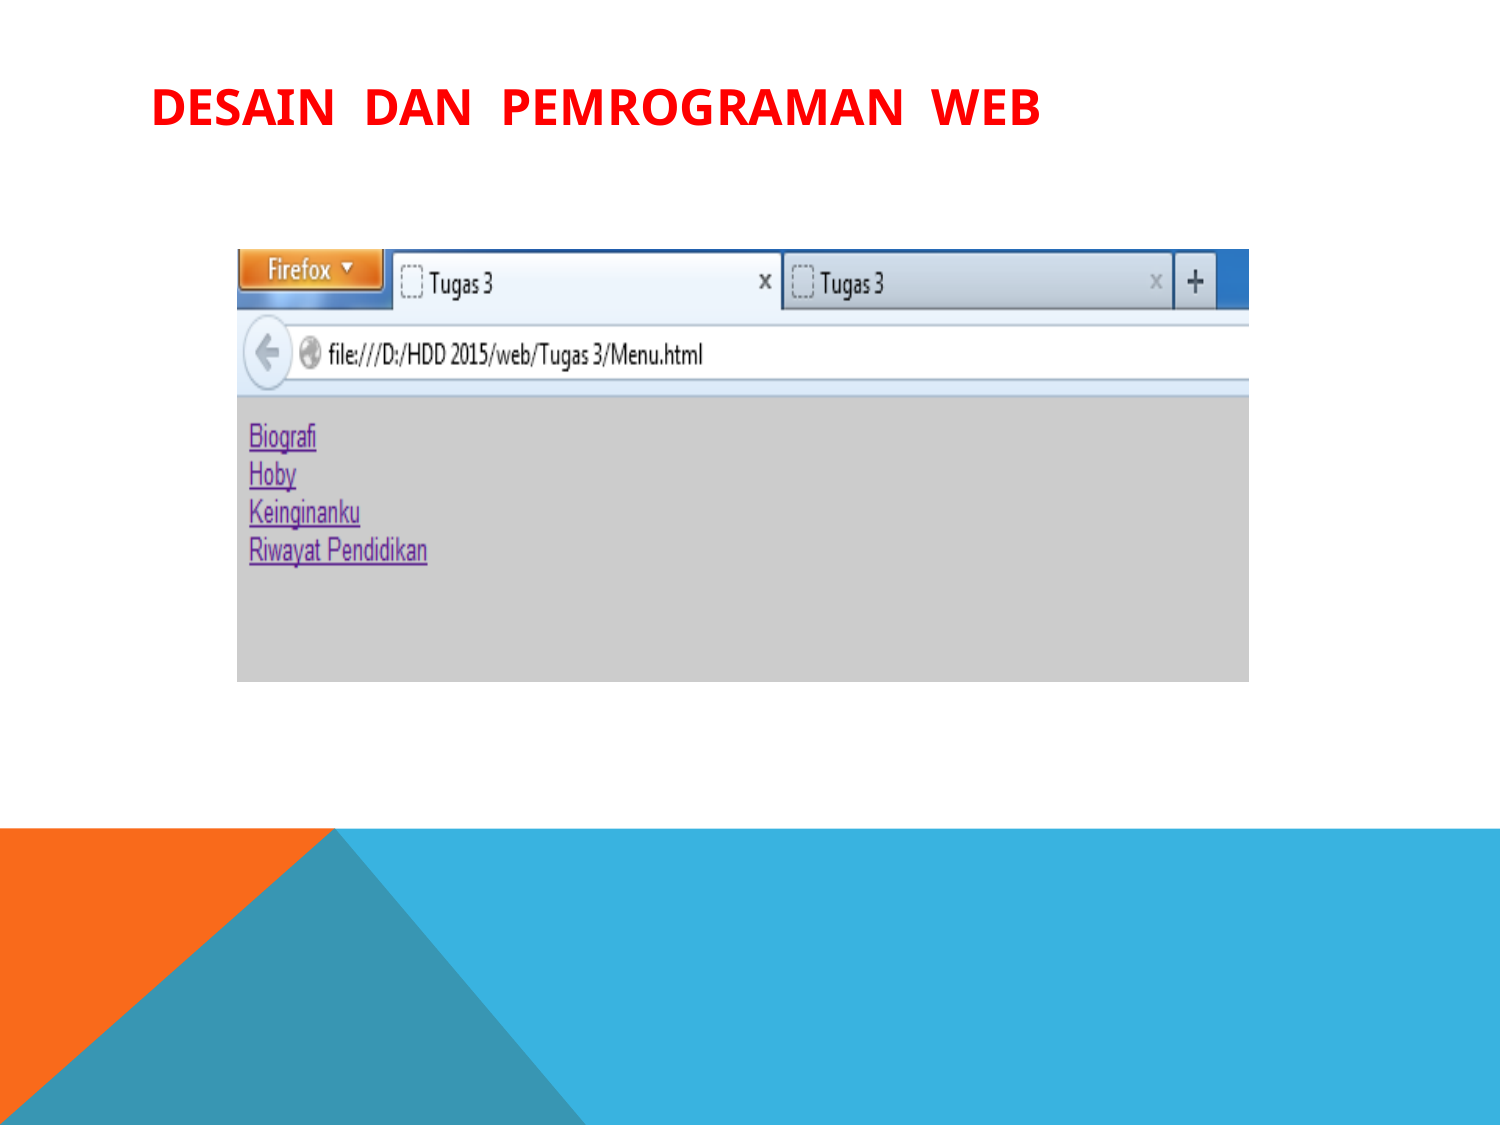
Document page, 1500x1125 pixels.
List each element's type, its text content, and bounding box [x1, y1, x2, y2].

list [237, 249, 1249, 682]
title Desain Dan Pemrograman WEB [135, 60, 1369, 150]
